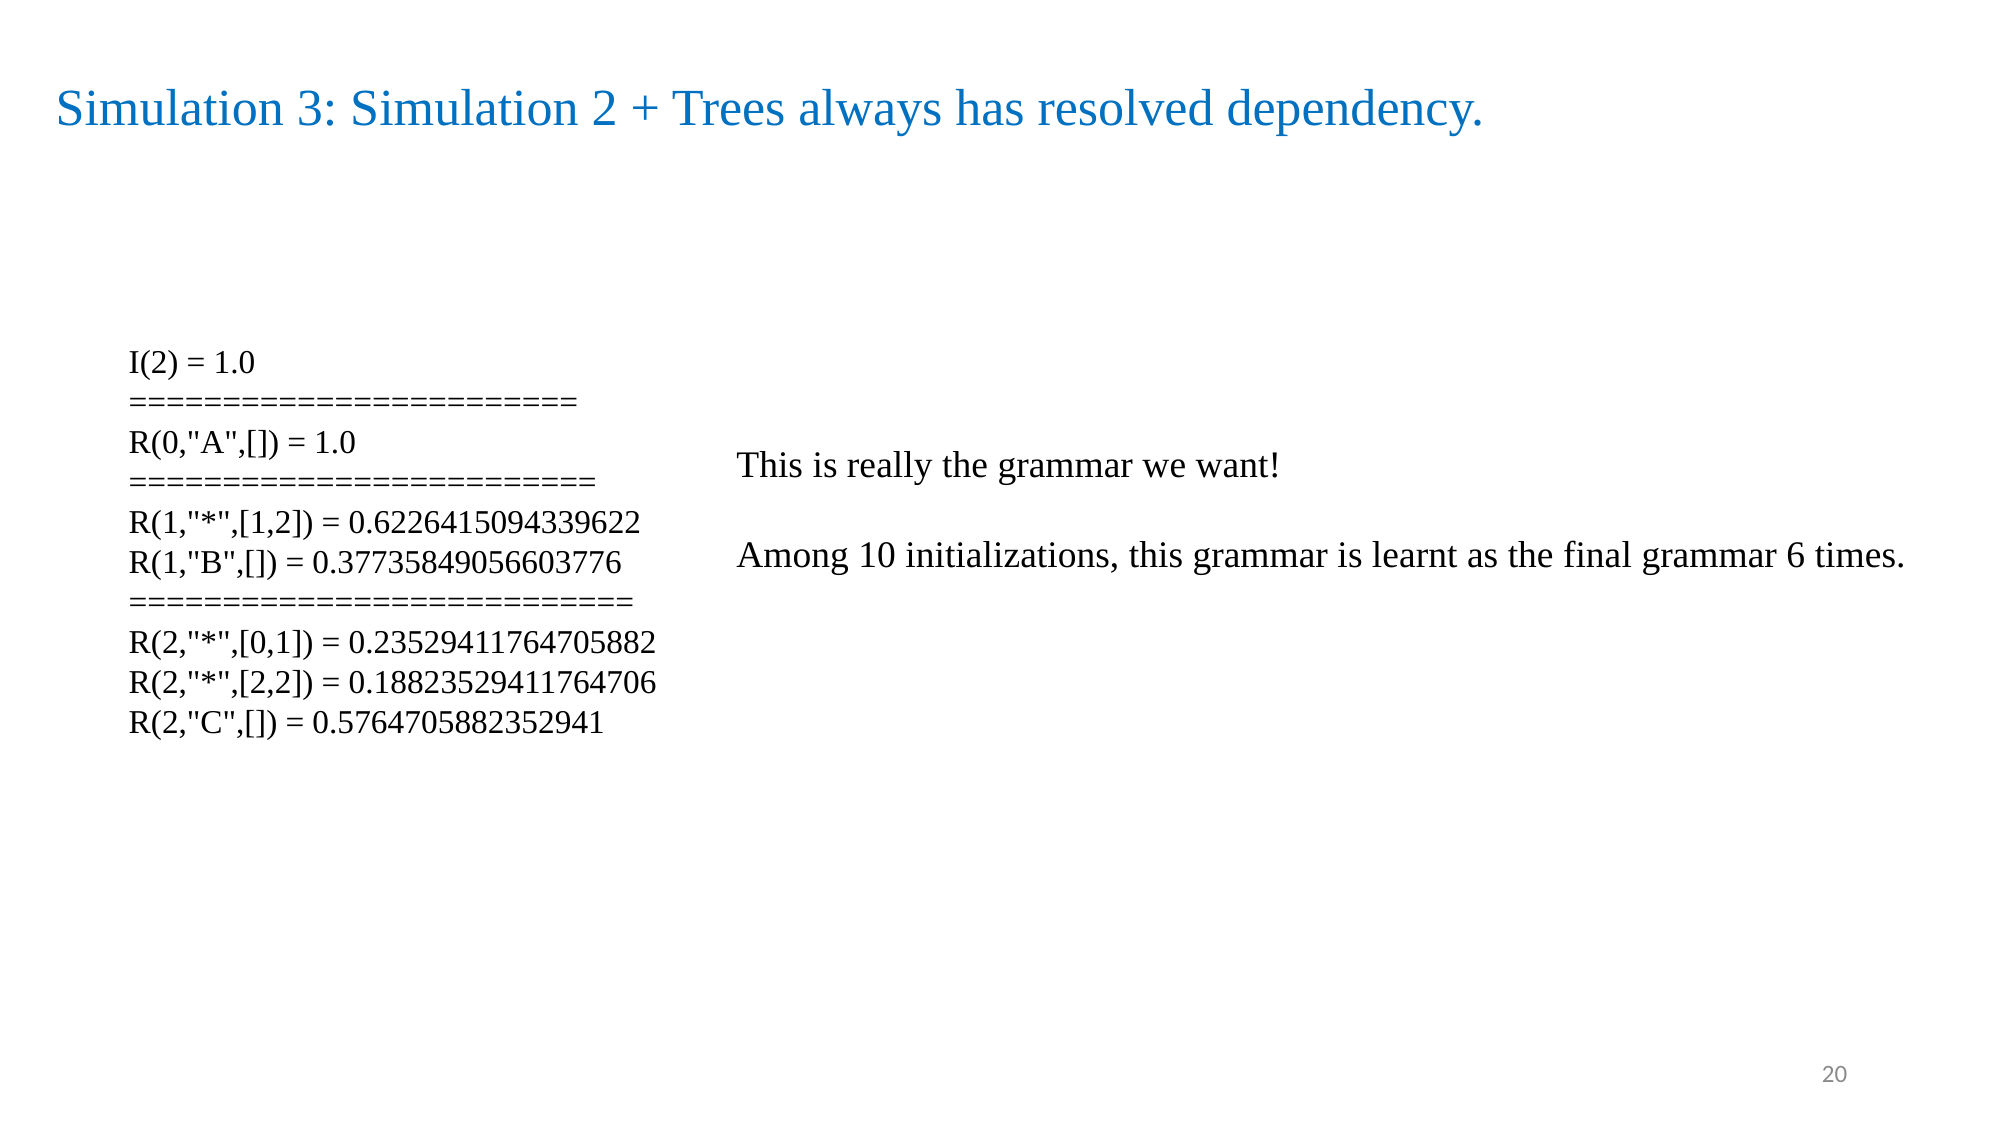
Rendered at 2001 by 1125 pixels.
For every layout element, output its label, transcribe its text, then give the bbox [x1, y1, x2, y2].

text_box I(2) = 1.0 ======================== R(0,"A",[]) = 1.0 ========================= R(1,"*",[1,2]) = 0.6226415094339622 R(1,"B",[]) = 0.37735849056603776 =========================== R(2,"*",[0,1]) = 0.23529411764705882 R(2,"*",[2,2]) = 0.18823529411764706 R(2,"C",[]) = 0.5764705882352941 [114, 293, 1722, 793]
title Simulation 3: Simulation 2 + Trees always has resolved dependency. [40, 0, 1987, 218]
slide_number 20 [1412, 1042, 1863, 1103]
text_box This is really the grammar we want! Among 10 initializations, this grammar is learnt as the final grammar 6 times. [721, 433, 1927, 628]
